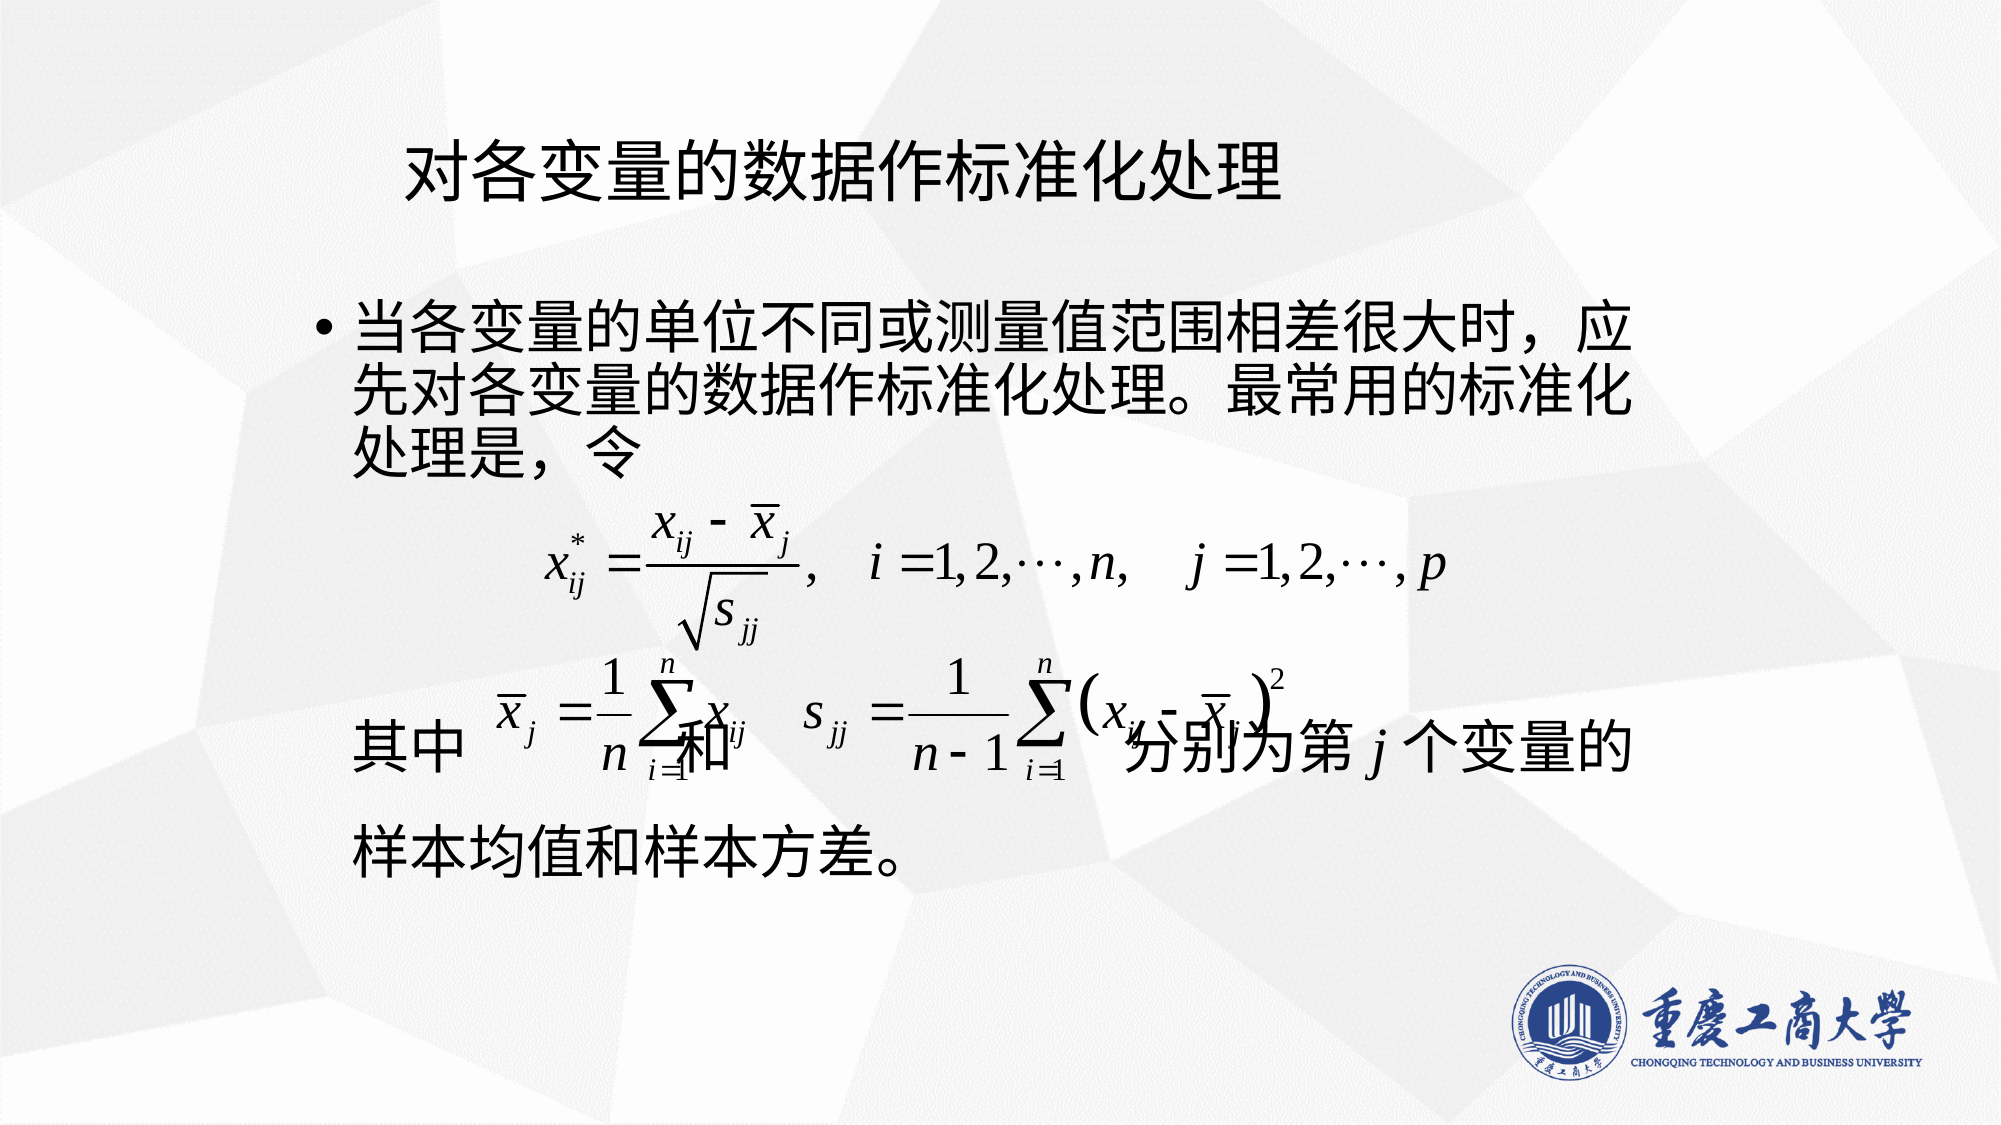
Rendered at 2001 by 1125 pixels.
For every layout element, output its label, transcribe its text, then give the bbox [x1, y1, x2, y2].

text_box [799, 645, 1293, 785]
list 当各变量的单位不同或测量值范围相差很大时，应先对各变量的数据作标准化处理。最常用的标准化处理是，令 其中 和 分别为第j个变量的样本均值和样本方差。 [299, 290, 1701, 1001]
title 对各变量的数据作标准化处理 [387, 99, 1375, 250]
picture [0, 0, 2001, 1125]
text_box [539, 491, 1452, 657]
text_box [492, 645, 757, 785]
